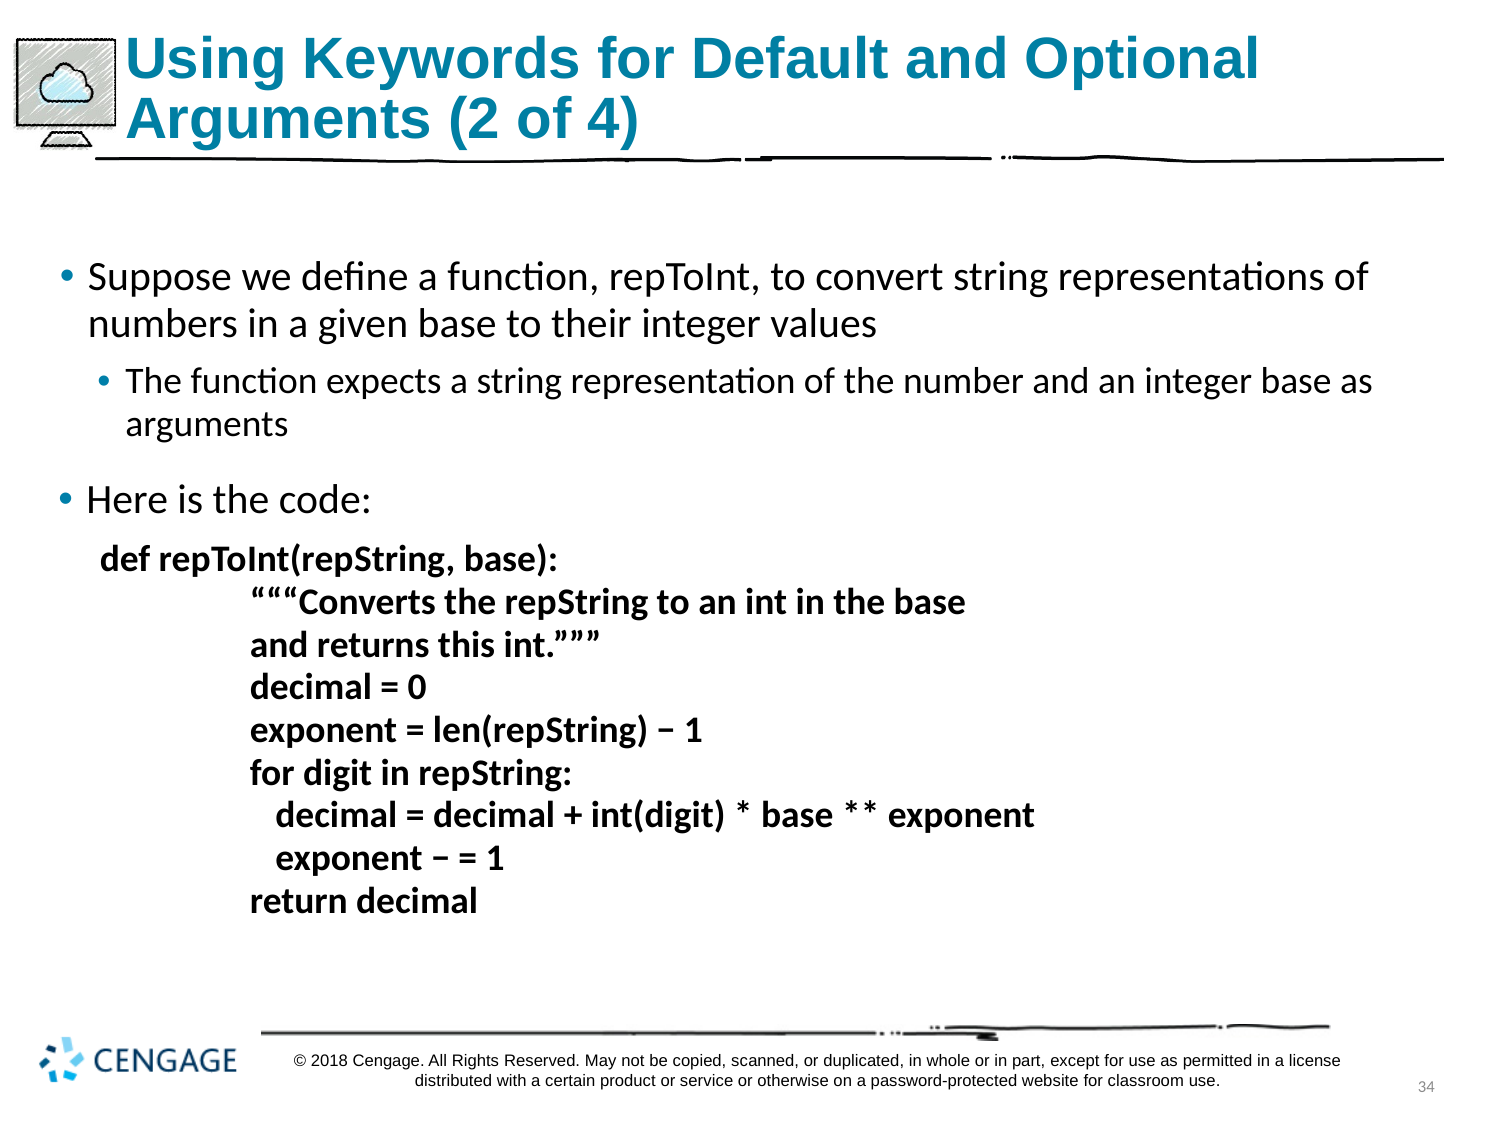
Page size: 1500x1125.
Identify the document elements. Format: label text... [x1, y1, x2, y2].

footer © 2018 Cengage. All Rights Reserved. May not be copied, scanned, or duplicated, in whole or in part, except for use as permitted in a license distributed with a certain product or service or otherwise on a password-protected website for classroom use. [262, 1049, 1375, 1090]
picture [13, 36, 117, 151]
picture [261, 1024, 1331, 1041]
picture [95, 155, 1444, 163]
title Using Keywords for Default and Optional Arguments (2 of 4) [125, 30, 1442, 152]
list Here is the code: [58, 475, 1439, 524]
list def rep To Int(rep String, base): “““Converts the rep String to an int in the base and returns this int.””” decimal = 0 exponent = len(rep String) − 1 for digit in rep String: decimal = decimal + int(digit) * base ** exponent exponent − = 1 return decimal [62, 537, 1443, 927]
picture [19, 1023, 249, 1095]
list Suppose we define a function, repToInt, to convert string representations of numbers in a given base to their integer values The function expects a string representation of the number and an integer base as arguments [59, 252, 1441, 448]
